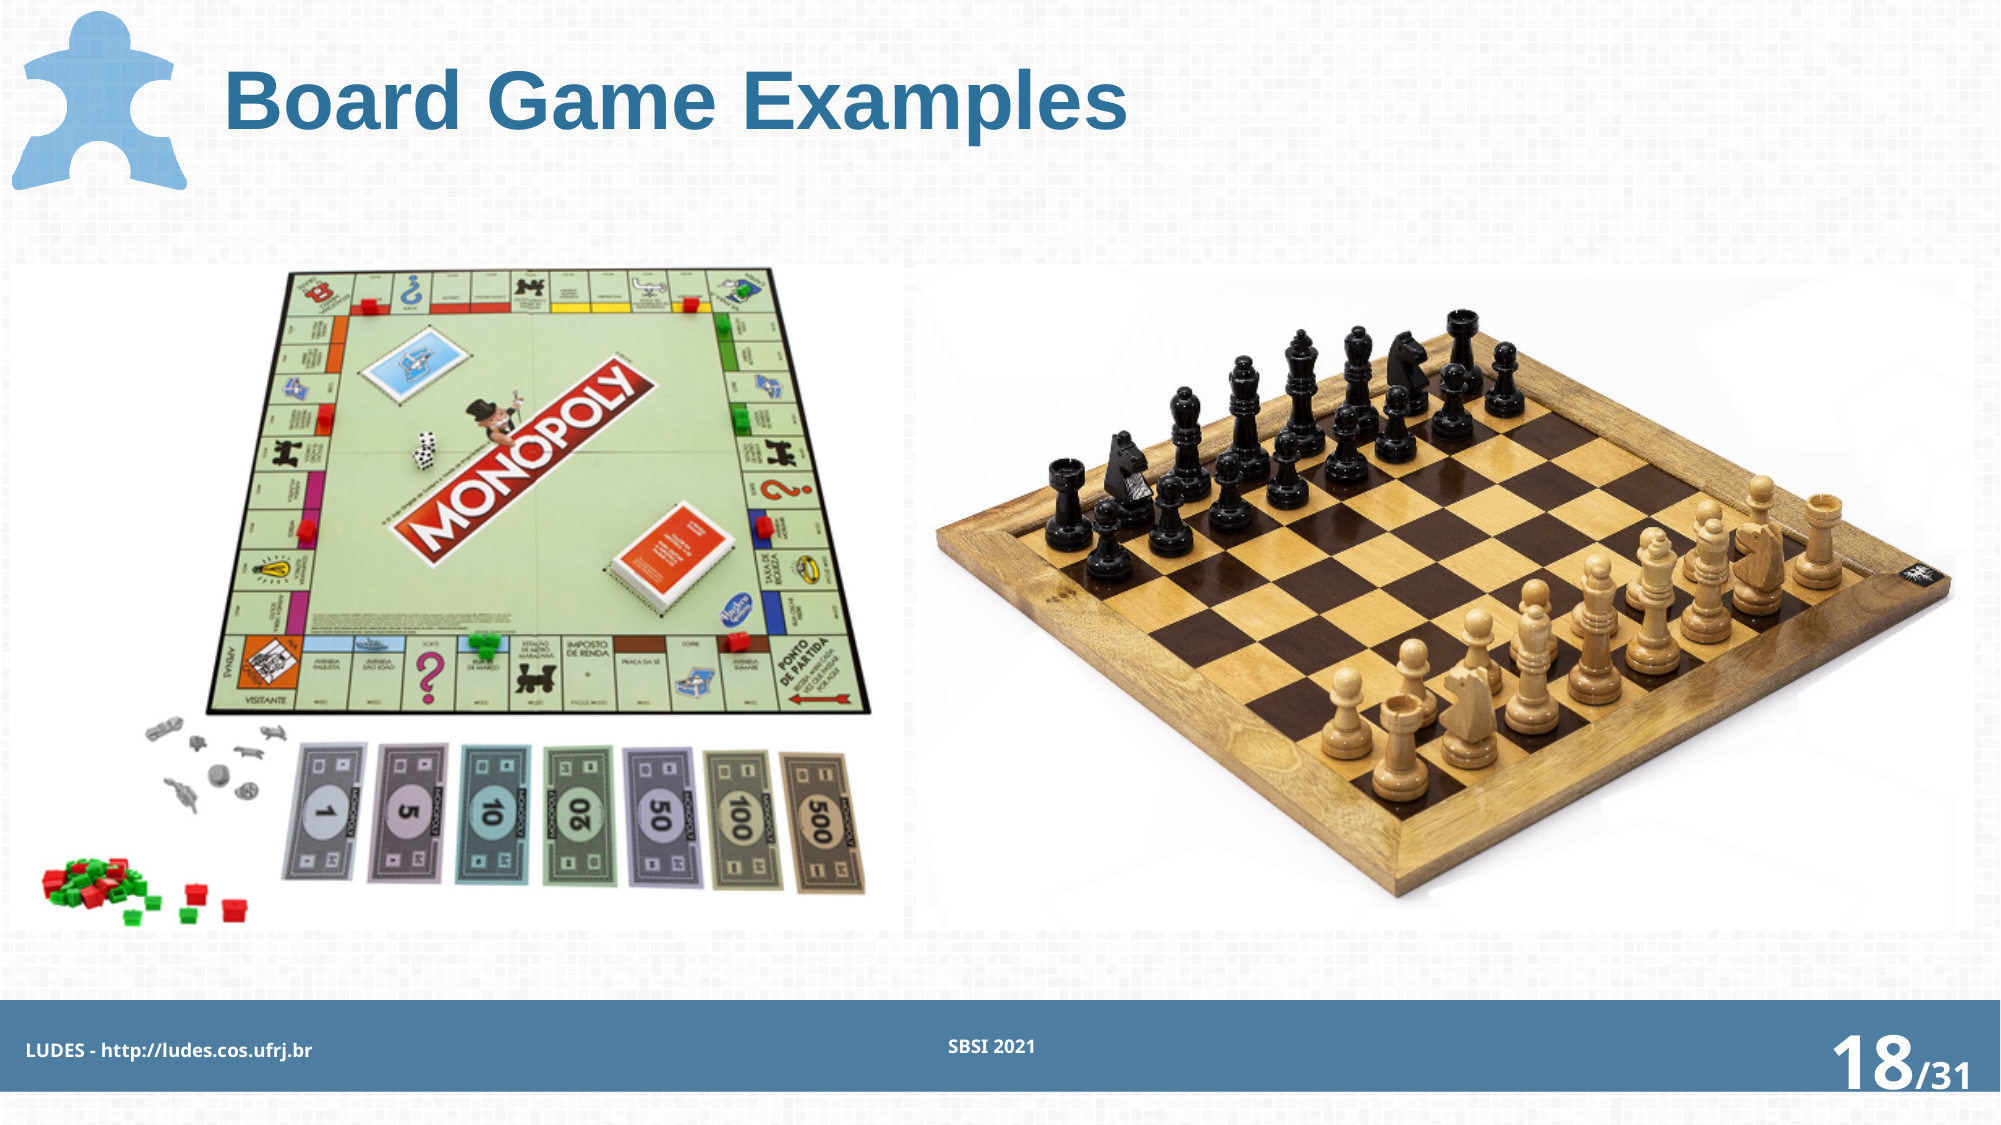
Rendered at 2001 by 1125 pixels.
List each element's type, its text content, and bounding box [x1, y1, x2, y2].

slide_number LUDES - http://ludes.cos.ufrj.br [10, 1022, 433, 1070]
title Board Game Examples [208, 11, 1975, 195]
picture [0, 0, 2001, 1125]
footer SBSI 2021 [702, 1018, 1282, 1066]
slide_number 18/31 [1672, 1042, 1989, 1090]
